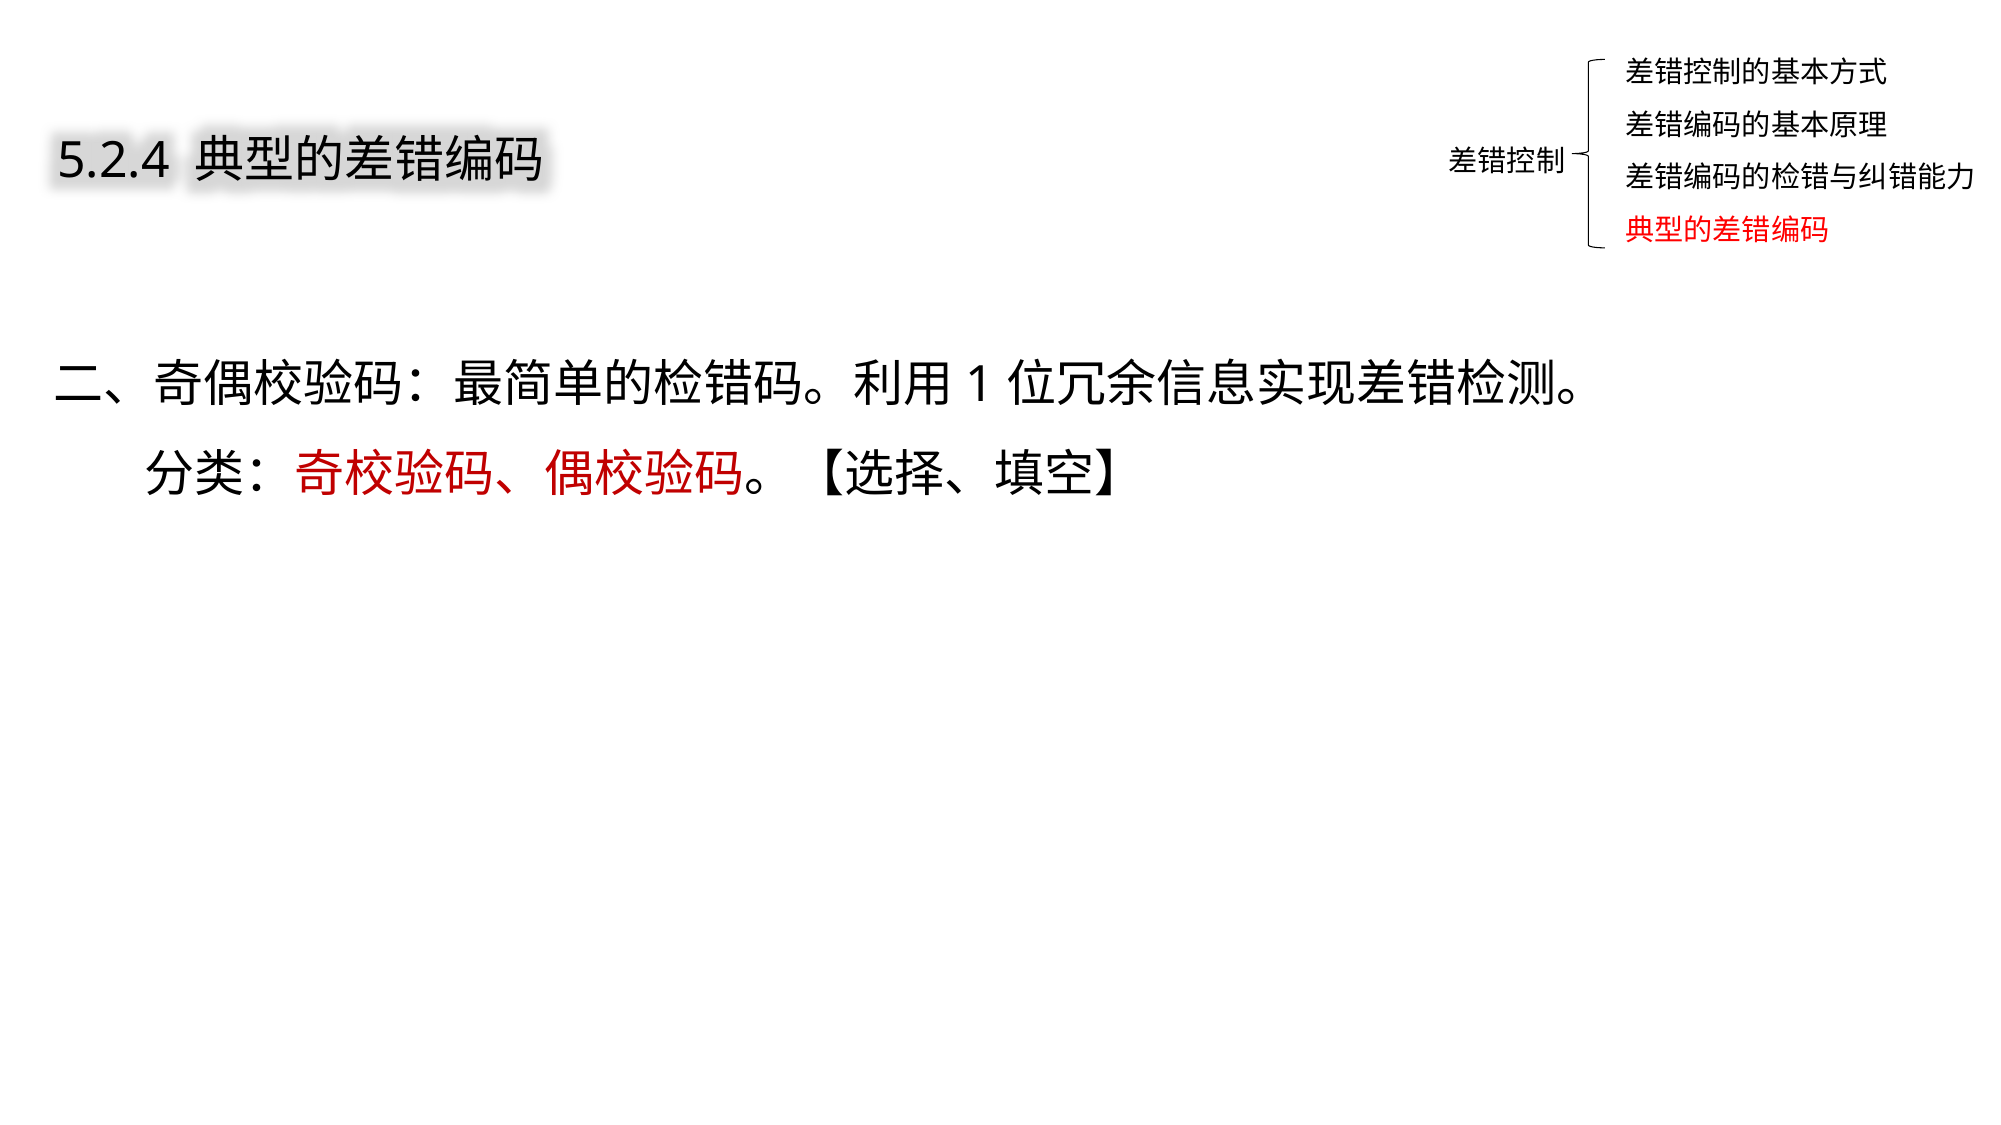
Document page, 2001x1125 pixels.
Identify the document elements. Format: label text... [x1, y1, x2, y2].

text_box 二、奇偶校验码：最简单的检错码。利用1位冗余信息实现差错检测。 分类：奇校验码、偶校验码。【选择、填空】 [38, 314, 1680, 509]
text_box 差错控制的基本方式 差错编码的基本原理 差错编码的检错与纠错能力 典型的差错编码 [1610, 28, 2000, 254]
text_box [1571, 58, 1605, 249]
text_box 差错控制 [1433, 117, 1587, 185]
text_box 5.2.4 典型的差错编码 [38, 64, 595, 221]
